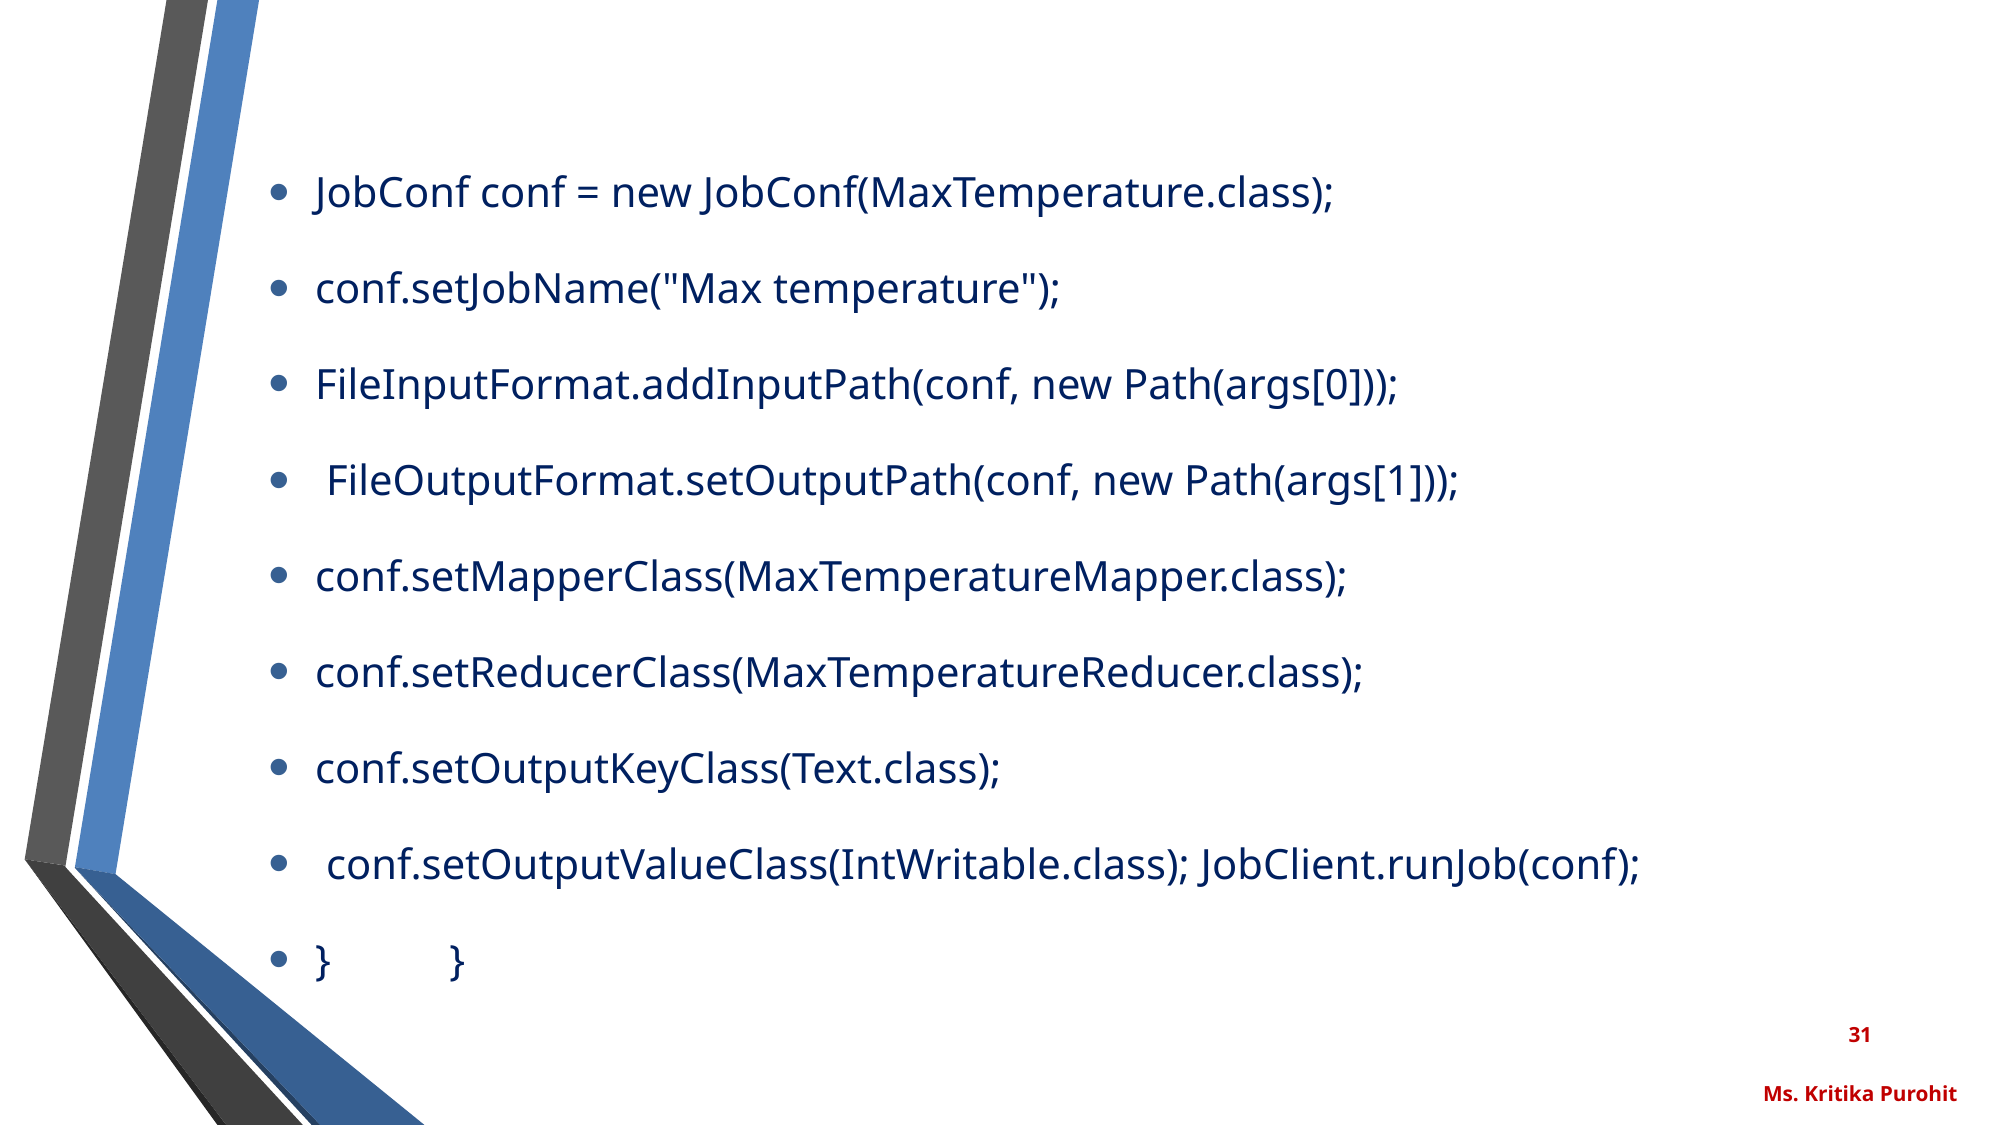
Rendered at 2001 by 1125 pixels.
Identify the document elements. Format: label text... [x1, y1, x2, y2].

list JobConf conf = new JobConf(MaxTemperature.class); conf.setJobName("Max temperature"); FileInputFormat.addInputPath(conf, new Path(args[0])); FileOutputFormat.setOutputPath(conf, new Path(args[1])); conf.setMapperClass(MaxTemperatureMapper.class); conf.setReducerClass(MaxTemperatureReducer.class); conf.setOutputKeyClass(Text.class); conf.setOutputValueClass(IntWritable.class); JobClient.runJob(conf); } } [253, 120, 1923, 1005]
footer Ms. Kritika Purohit [1720, 1064, 2000, 1122]
slide_number 31 [1815, 1005, 1906, 1066]
